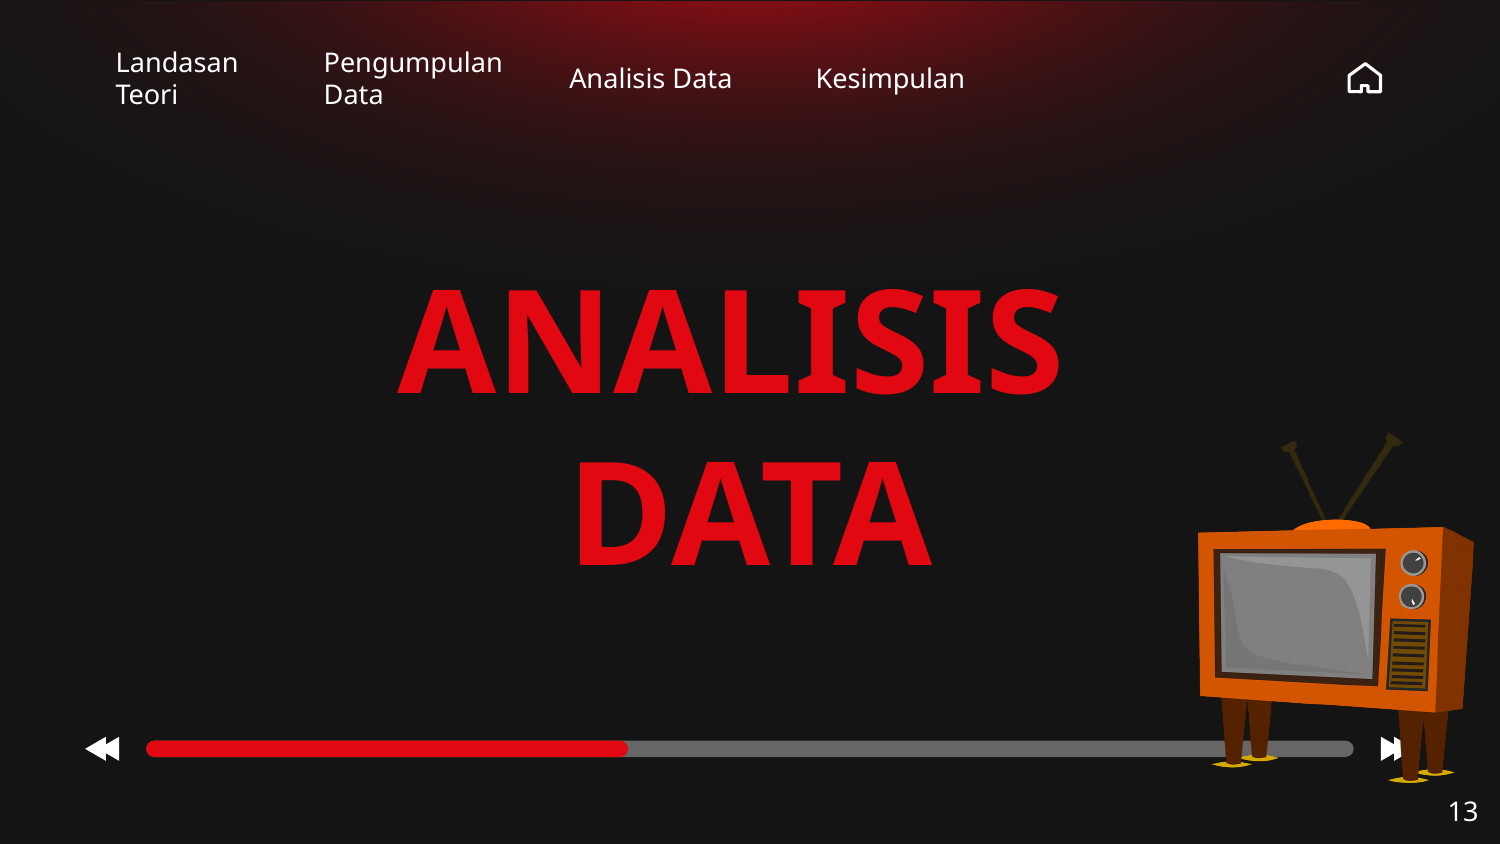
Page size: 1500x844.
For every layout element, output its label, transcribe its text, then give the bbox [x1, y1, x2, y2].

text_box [100, 51, 1028, 104]
title ANALISIS DATA [264, 265, 1236, 580]
picture [2, 2, 1500, 844]
text_box [1349, 63, 1381, 92]
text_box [145, 740, 1193, 758]
text_box [85, 736, 106, 761]
slide_number ‹#› [1403, 779, 1494, 844]
text_box [106, 736, 120, 761]
